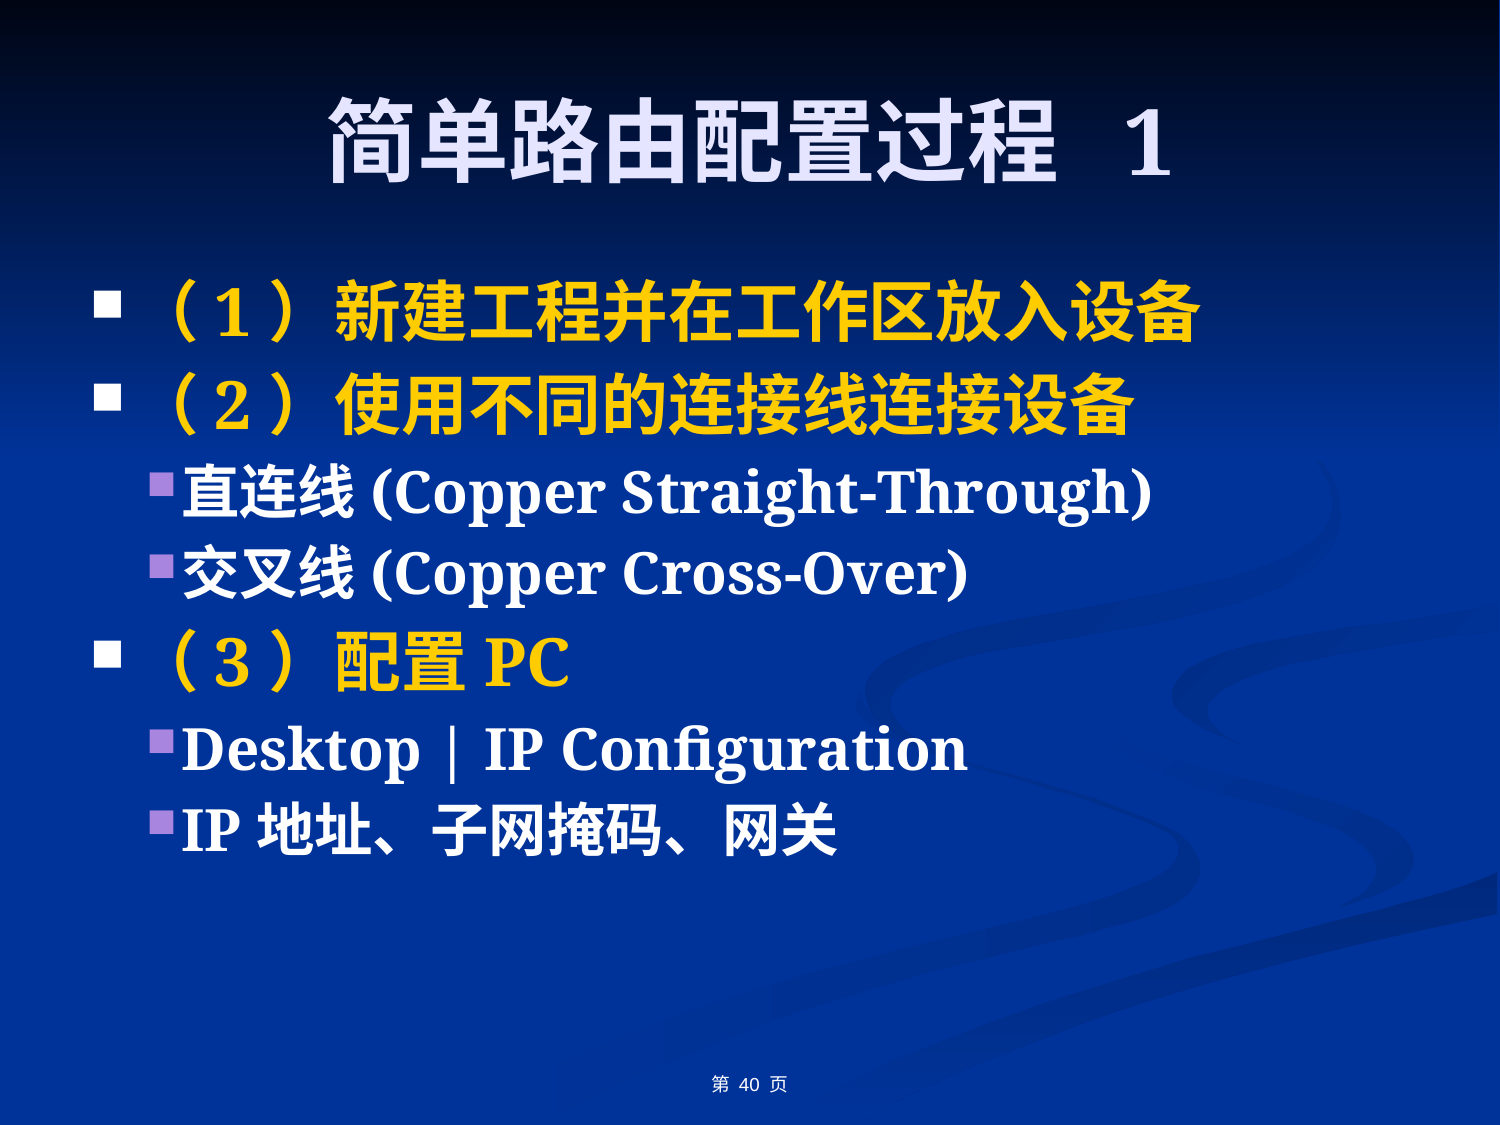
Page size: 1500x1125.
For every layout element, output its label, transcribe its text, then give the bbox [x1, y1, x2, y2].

list （1）新建工程并在工作区放入设备 （2）使用不同的连接线连接设备 直连线(Copper Straight-Through) 交叉线(Copper Cross-Over) （3）配置PC Desktop | IP Configuration IP地址、子网掩码、网关 [75, 262, 1425, 1005]
footer 第 页 [512, 1025, 988, 1104]
title 简单路由配置过程 1 [75, 45, 1425, 233]
